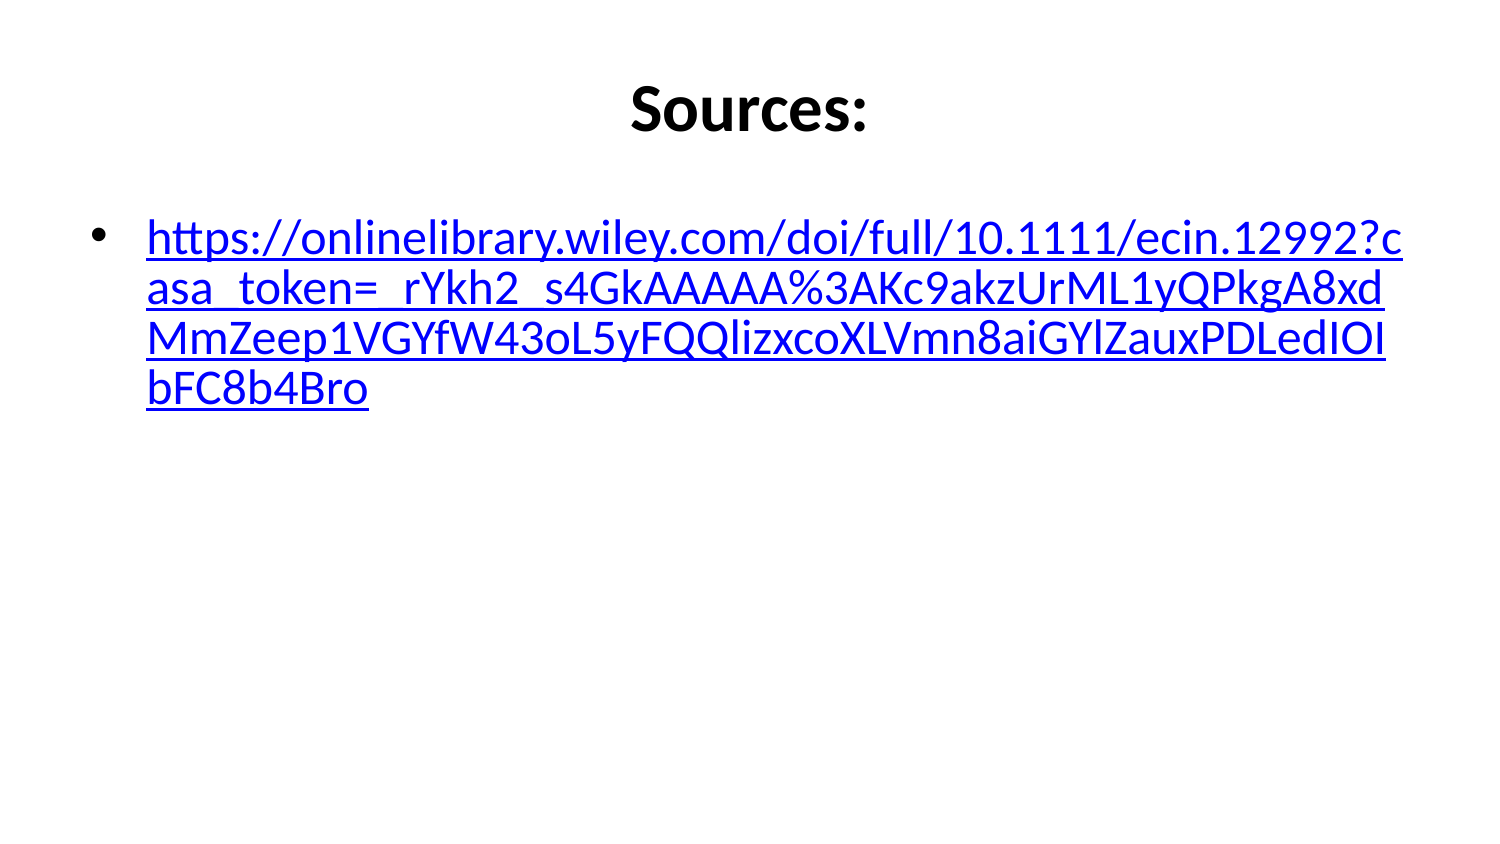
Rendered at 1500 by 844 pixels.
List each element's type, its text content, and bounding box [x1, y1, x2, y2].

title Sources: [75, 33, 1425, 175]
list https://onlinelibrary.wiley.com/doi/full/10.1111/ecin.12992?casa_token=_rYkh2_s4GkAAAAA%3AKc9akzUrML1yQPkgA8xdMmZeep1VGYfW43oL5yFQQlizxcoXLVmn8aiGYlZauxPDLedIOIbFC8b4Bro [75, 196, 1425, 754]
